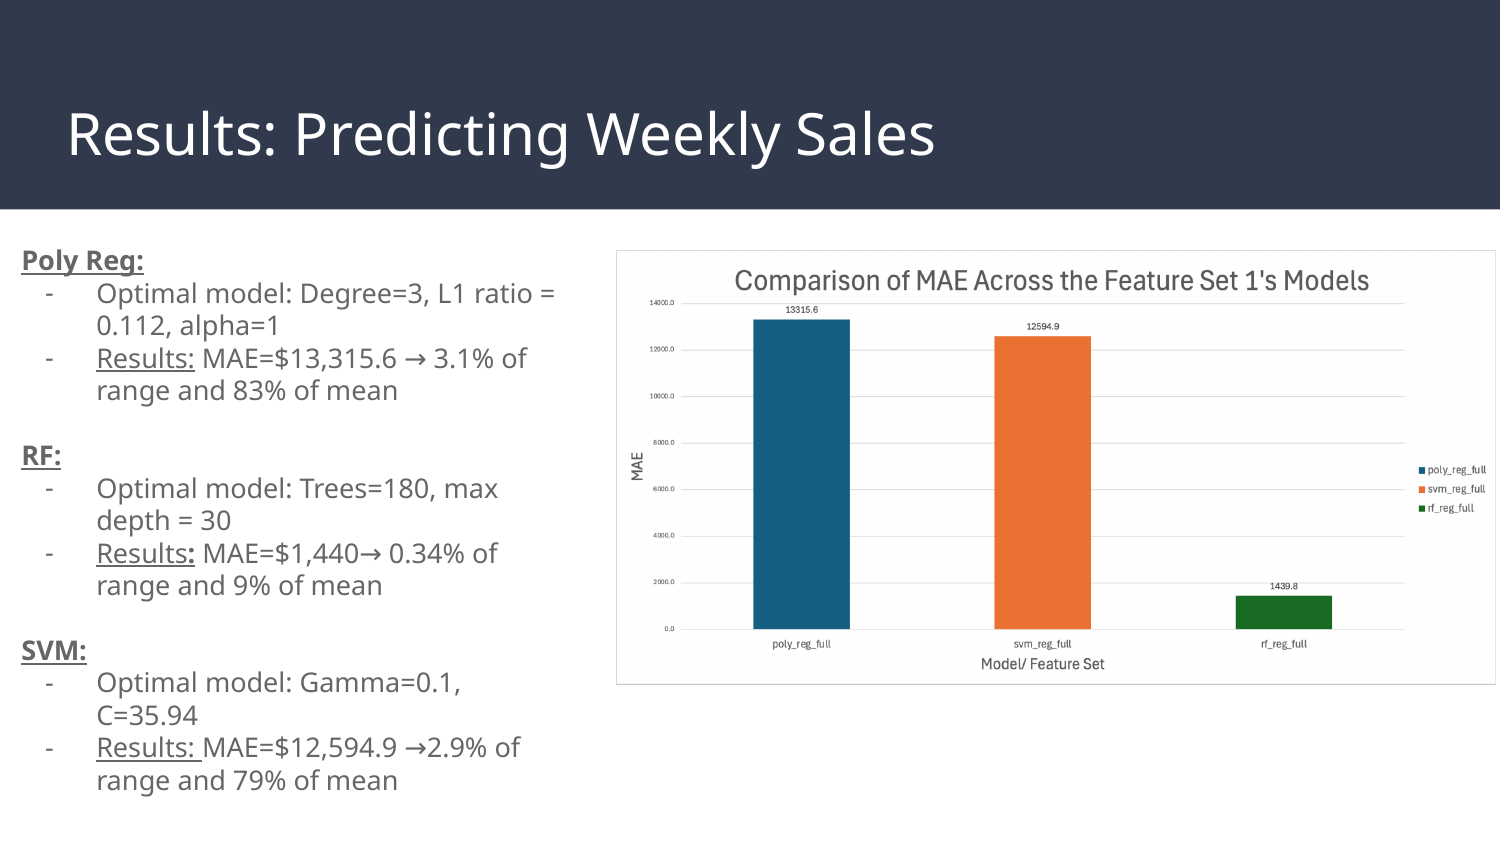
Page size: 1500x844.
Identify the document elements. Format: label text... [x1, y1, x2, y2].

title Results: Predicting Weekly Sales [51, 82, 1449, 185]
picture [615, 250, 1497, 685]
text_box Poly Reg: Optimal model: Degree=3, L1 ratio = 0.112, alpha=1 Results: MAE=$13,315.6 → 3.1% of range and 83% of mean RF: Optimal model: Trees=180, max depth = 30 Results: MAE=$1,440→ 0.34% of range and 9% of mean SVM: Optimal model: Gamma=0.1, C=35.94 Results: MAE=$12,594.9 →2.9% of range and 79% of mean [6, 228, 572, 812]
